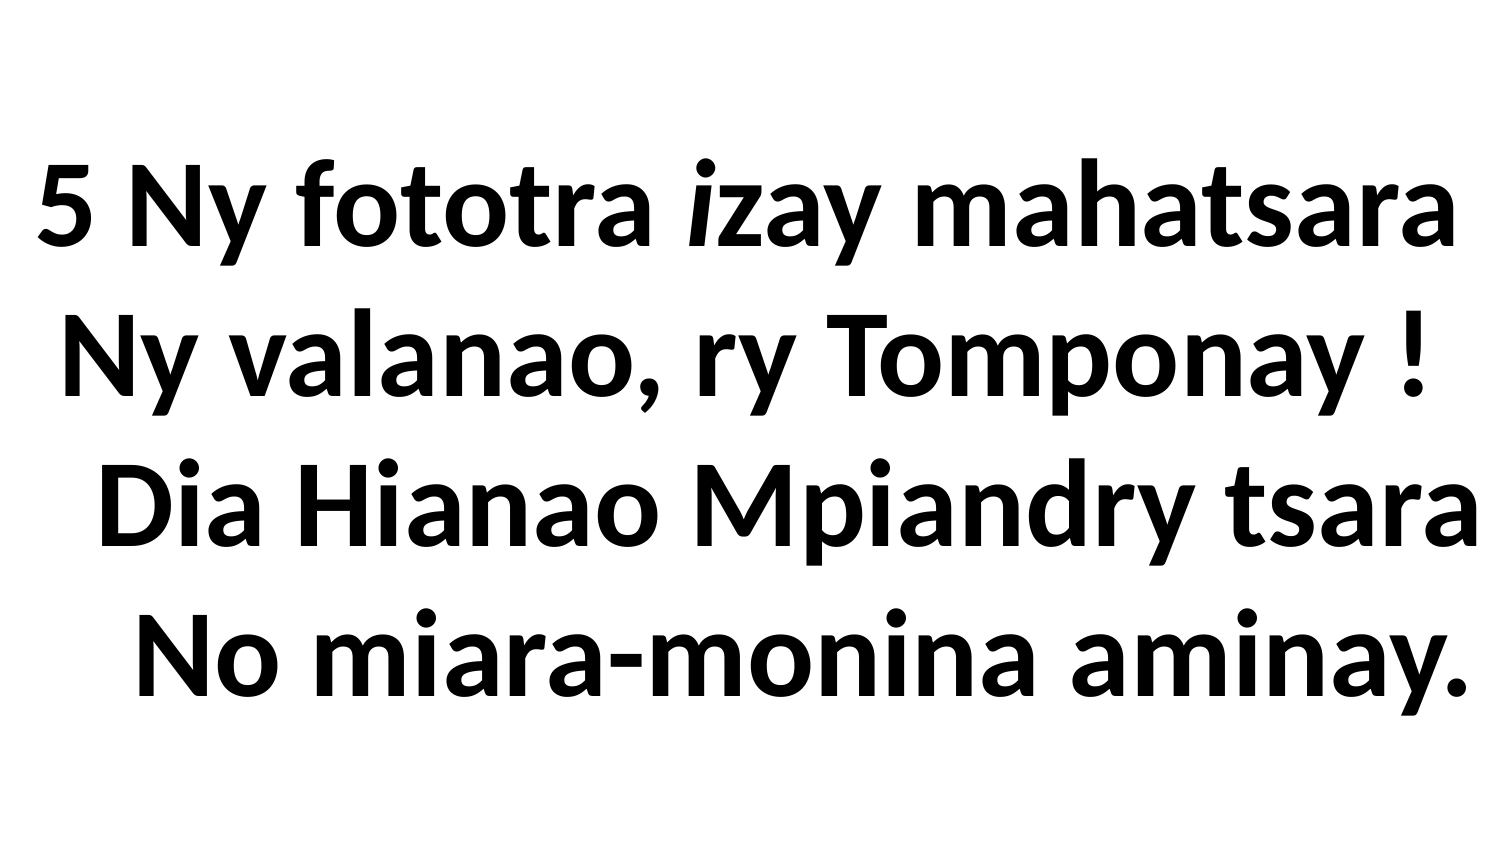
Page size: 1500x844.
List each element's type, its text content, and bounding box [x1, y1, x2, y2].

title 5 Ny fototra izay mahatsara Ny valanao, ry Tomponay ! Dia Hianao Mpiandry tsara No miara-monina aminay. [0, 0, 1500, 844]
